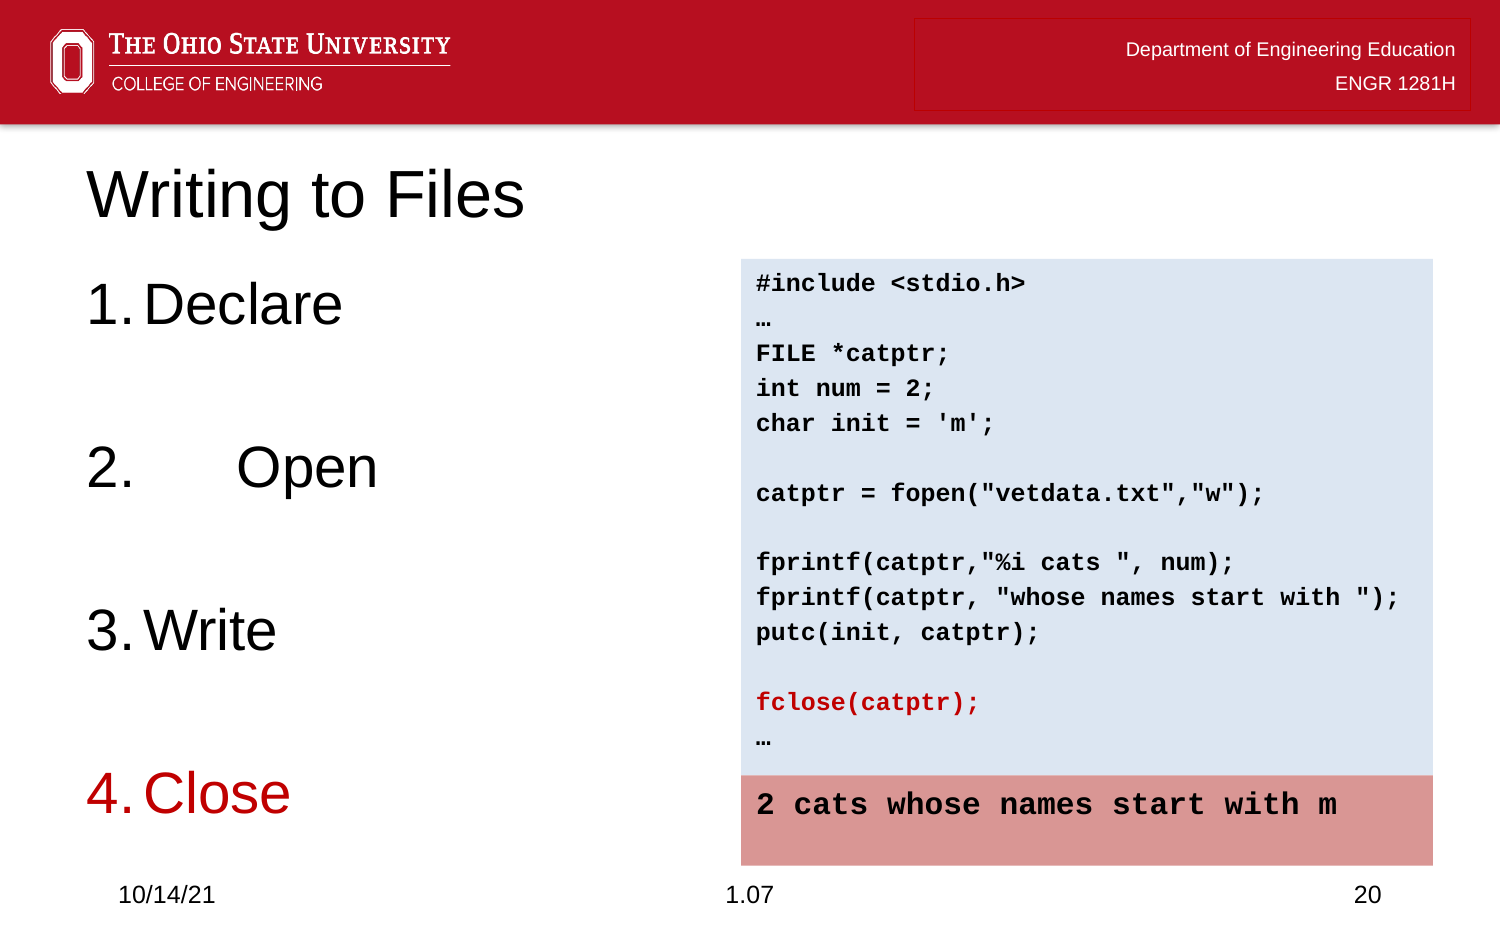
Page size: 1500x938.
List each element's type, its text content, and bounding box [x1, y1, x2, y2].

title Writing to Files [72, 143, 1433, 251]
footer 1.07 [496, 868, 1004, 919]
slide_number 20 [1059, 868, 1397, 919]
text_box 2 cats whose names start with m [741, 775, 1433, 866]
text_box #include <stdio.h> … FILE *catptr; int num = 2; char init = 'm'; catptr = fopen("vetdata.txt","w"); fprintf(catptr,"%i cats ", num); fprintf(catptr, "whose names start with "); putc(init, catptr); fclose(catptr); … [741, 258, 1433, 775]
list 1. Declare 2. Open 3. Write 4. Close [72, 258, 742, 869]
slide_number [103, 868, 441, 919]
